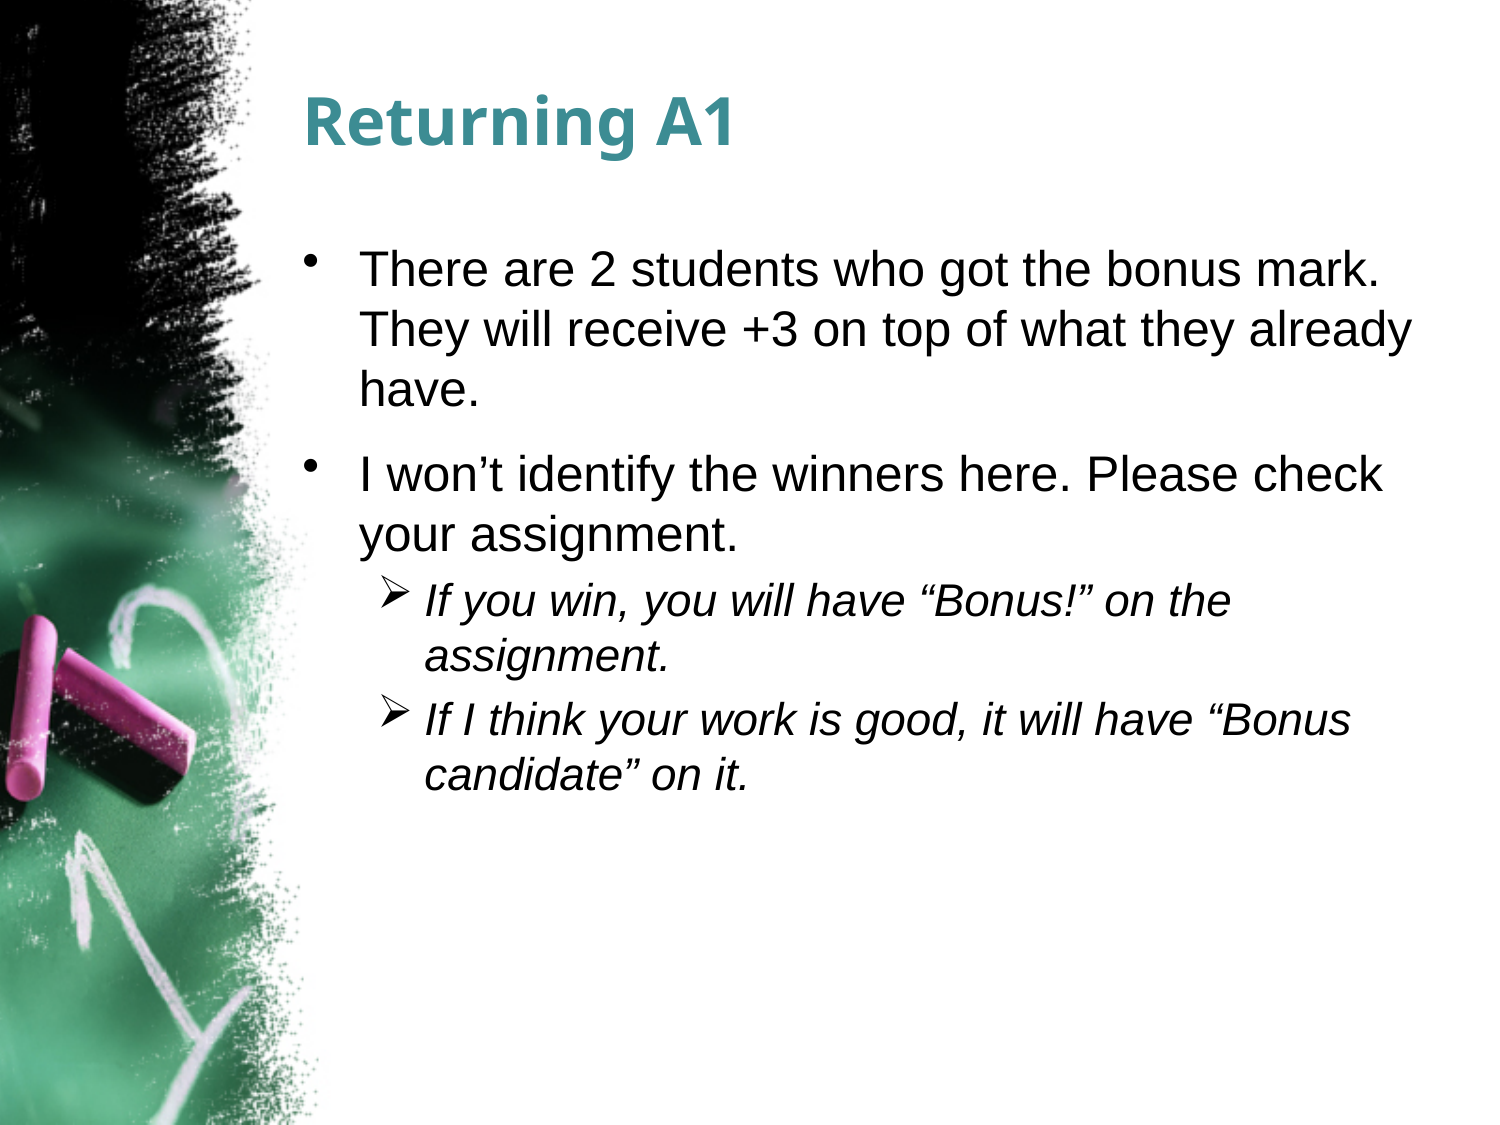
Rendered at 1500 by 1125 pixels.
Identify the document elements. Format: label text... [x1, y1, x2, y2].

picture [0, 0, 1500, 1125]
list There are 2 students who got the bonus mark. They will receive +3 on top of what they already have. I won’t identify the winners here. Please check your assignment. If you win, you will have “Bonus!” on the assignment. If I think your work is good, it will have “Bonus candidate” on it. [287, 228, 1438, 979]
title Returning A1 [287, 50, 1438, 188]
